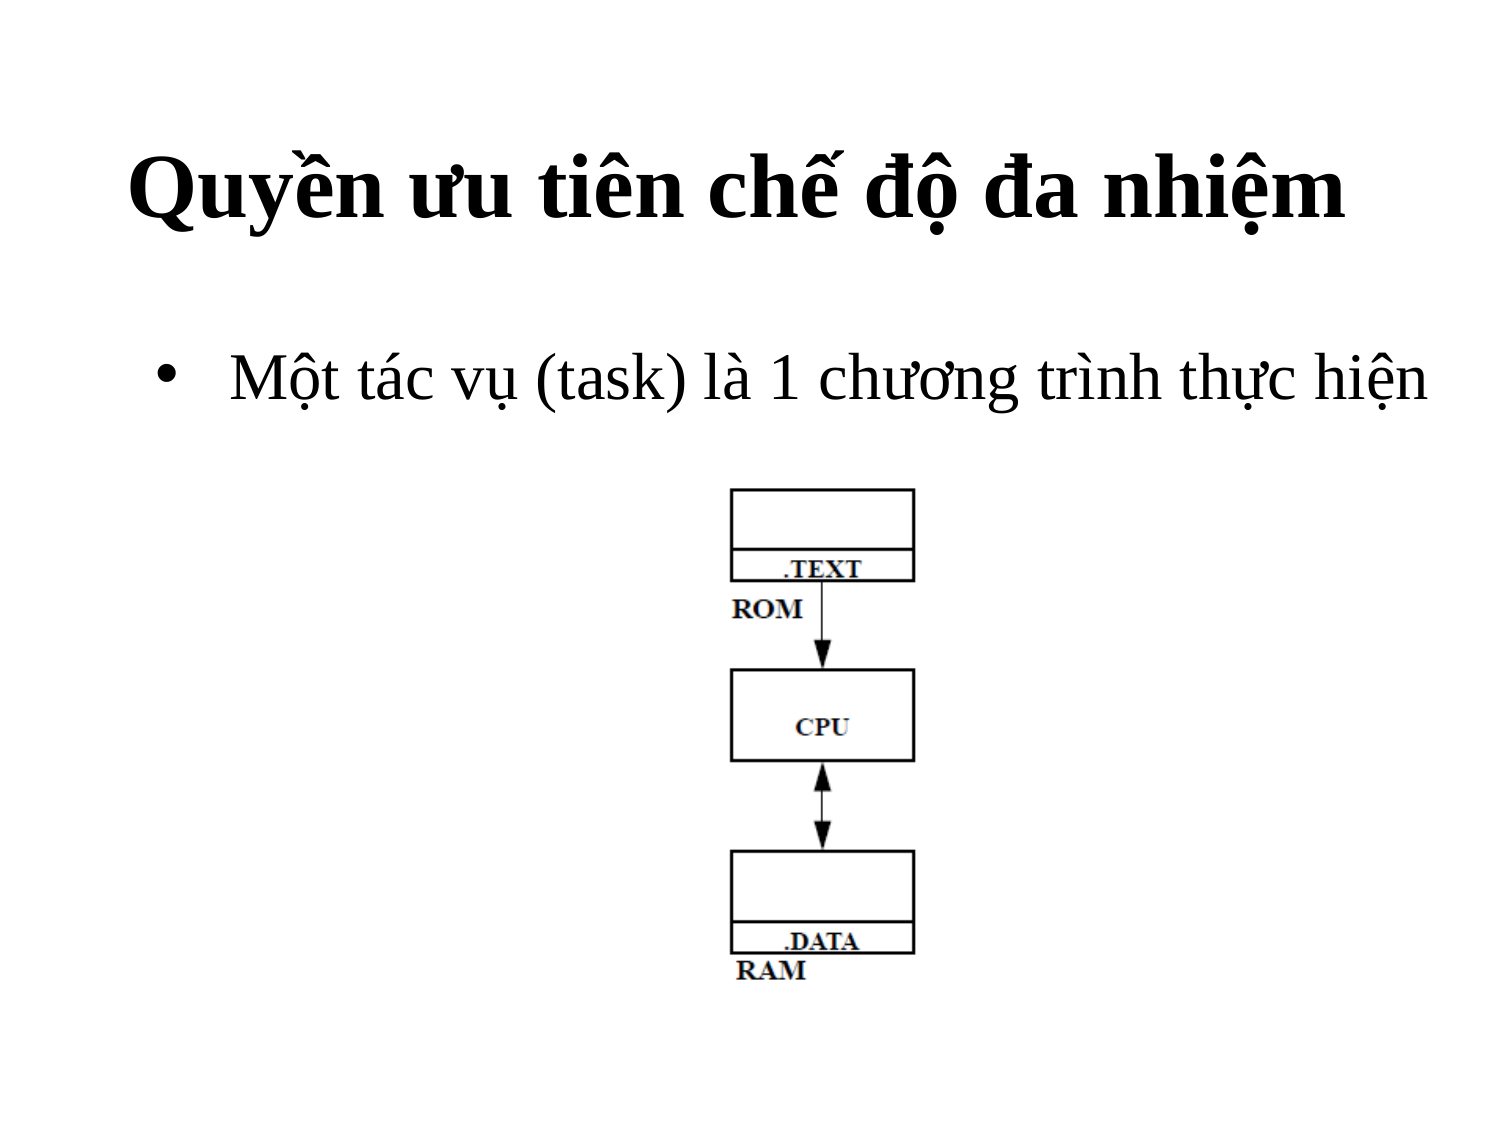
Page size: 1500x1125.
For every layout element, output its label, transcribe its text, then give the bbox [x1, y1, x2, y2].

subtitle Một tác vụ (task) là 1 chương trình thực hiện [137, 324, 1450, 1013]
picture [487, 437, 1105, 1018]
title Quyền ưu tiên chế độ đa nhiệm [99, 99, 1375, 263]
